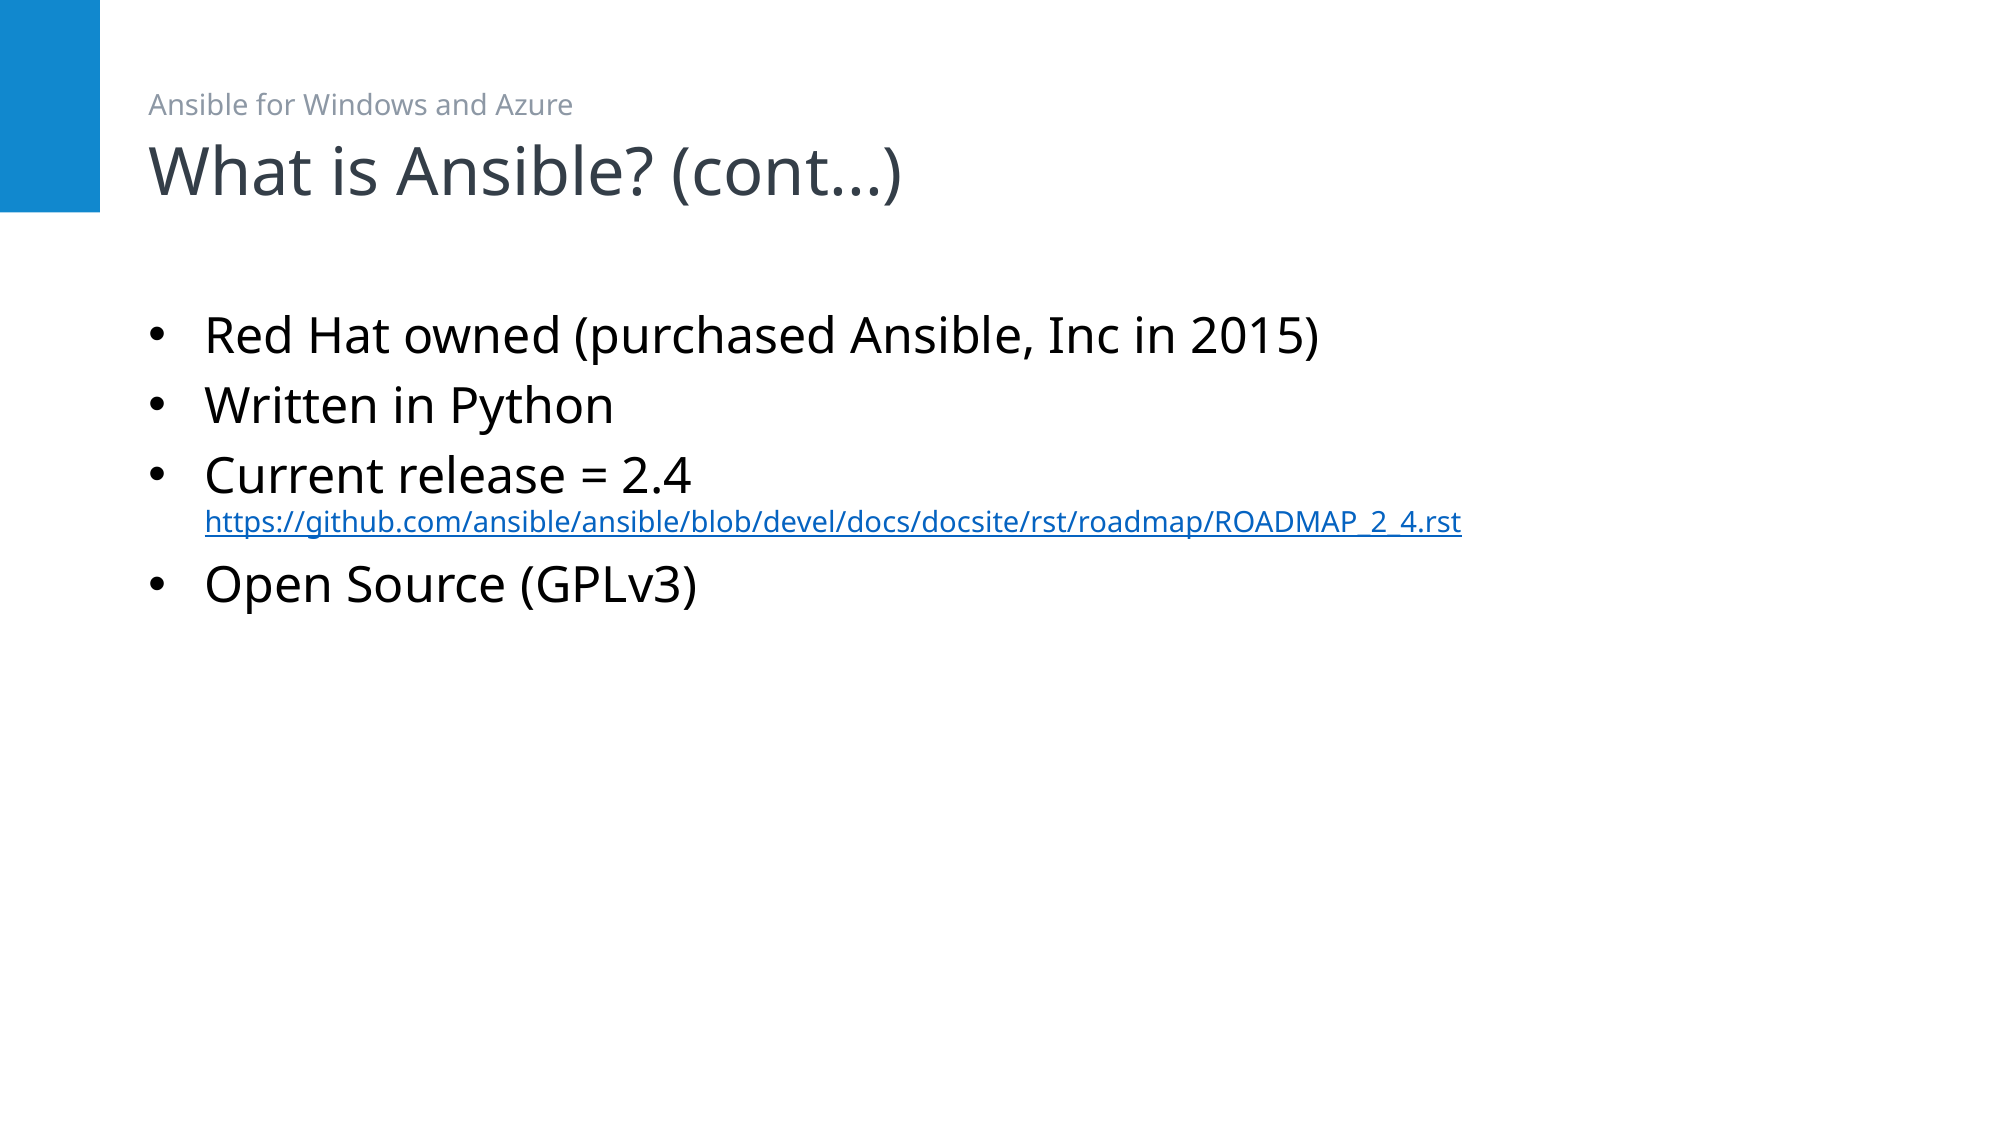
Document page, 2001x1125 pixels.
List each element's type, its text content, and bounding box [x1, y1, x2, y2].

title What is Ansible? (cont...) [133, 75, 1800, 263]
list Ansible for Windows and Azure [133, 79, 1234, 150]
list Red Hat owned (purchased Ansible, Inc in 2015) Written in Python Current release = 2.4 https://github.com/ansible/ansible/blob/devel/docs/docsite/rst/roadmap/ROADMAP_2_4.rst Open Source (GPLv3) [133, 295, 1884, 963]
